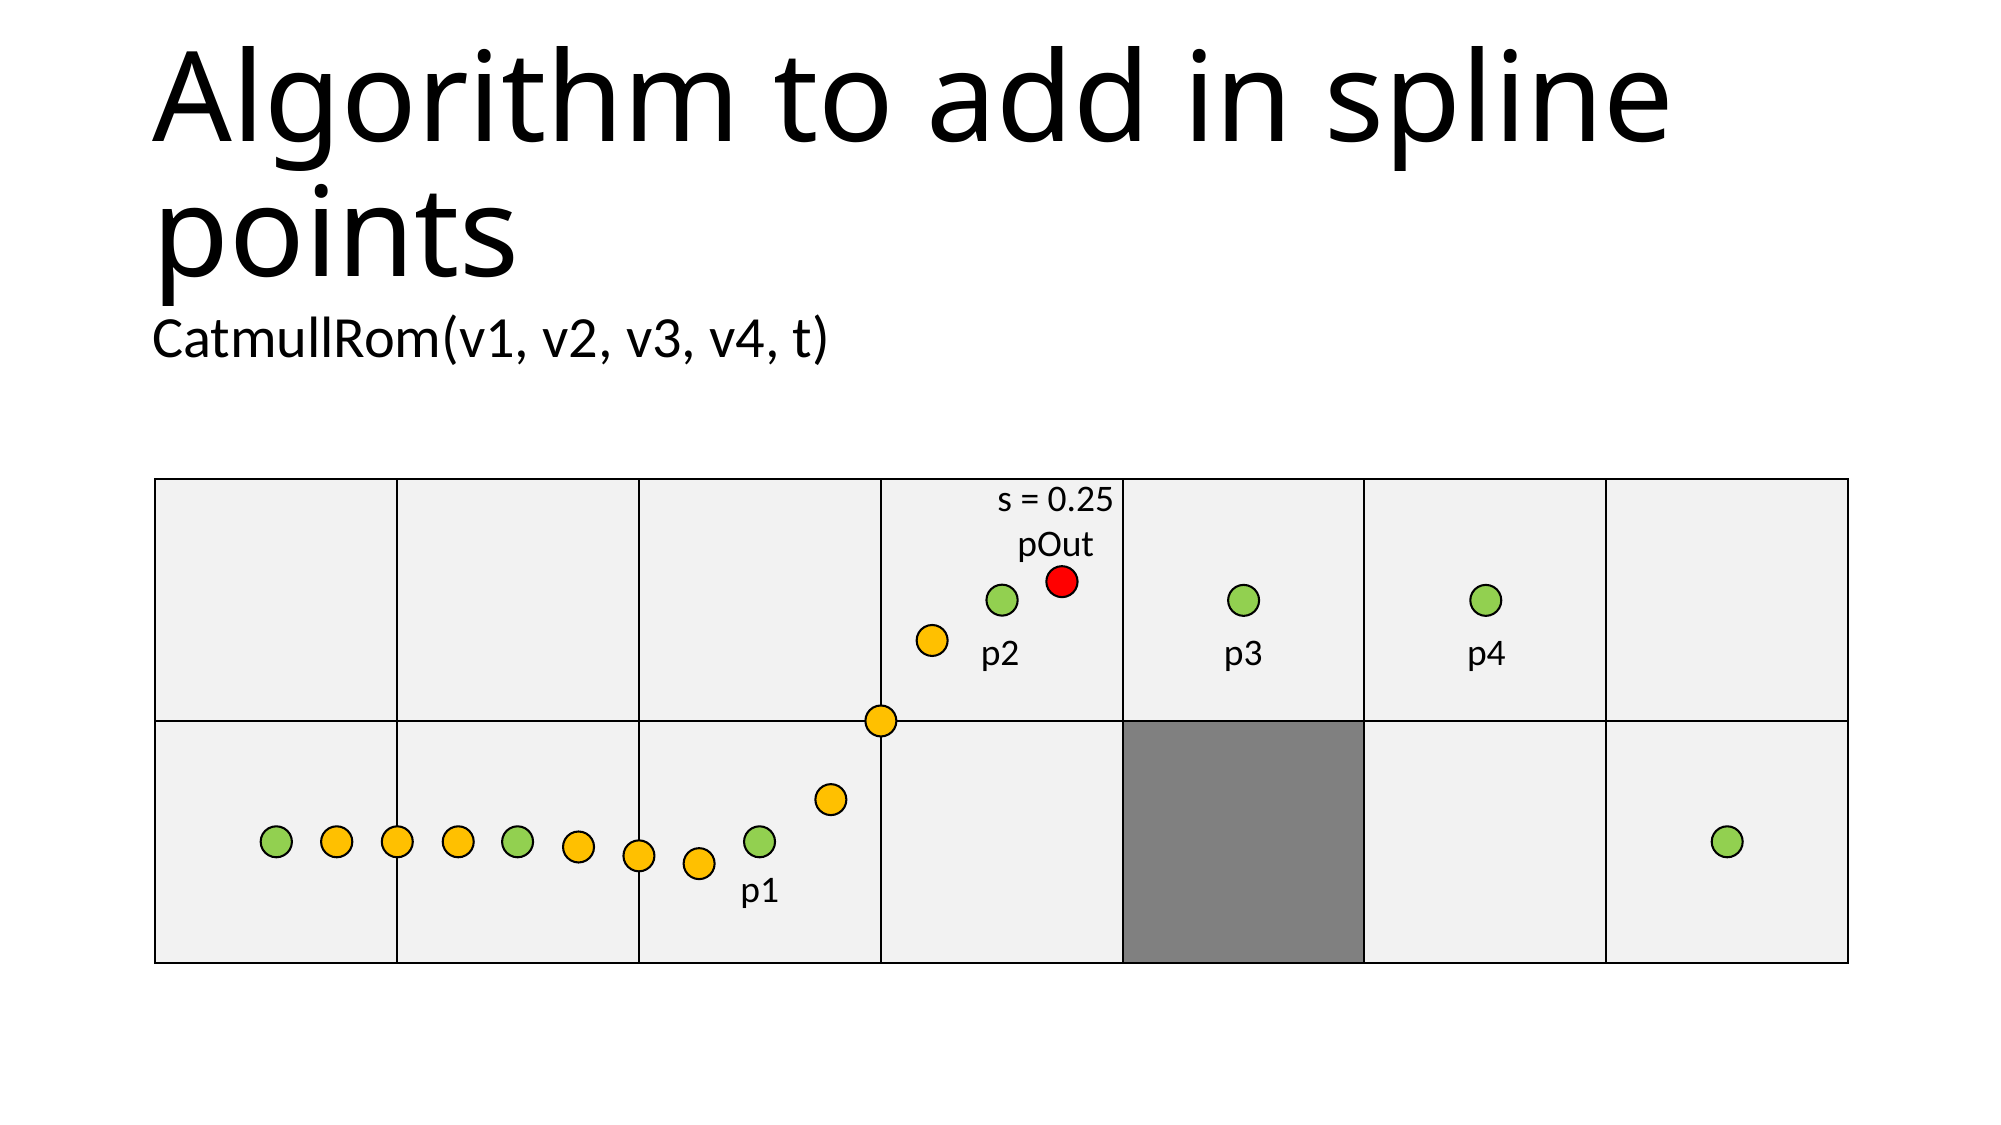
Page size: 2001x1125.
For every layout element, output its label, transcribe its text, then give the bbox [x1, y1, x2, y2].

text_box [622, 839, 656, 873]
text_box [259, 825, 293, 859]
text_box [154, 722, 396, 964]
text_box [915, 623, 949, 658]
text_box p3 [1209, 621, 1278, 681]
text_box [682, 847, 716, 881]
text_box [880, 478, 1122, 722]
text_box [638, 478, 880, 722]
text_box [320, 825, 354, 859]
text_box p4 [1452, 621, 1521, 681]
text_box [1605, 478, 1849, 720]
text_box [1045, 565, 1079, 599]
text_box [814, 783, 848, 817]
text_box [561, 830, 596, 864]
text_box [441, 825, 475, 859]
text_box [1710, 825, 1744, 859]
text_box [1363, 722, 1605, 964]
text_box [880, 722, 1122, 964]
text_box [501, 825, 535, 859]
text_box [985, 583, 1019, 617]
list CatmullRom(v1, v2, v3, v4, t) [137, 299, 1863, 1014]
text_box [864, 704, 898, 738]
text_box [1122, 722, 1363, 964]
text_box p2 [966, 621, 1035, 681]
text_box [396, 478, 638, 722]
text_box [742, 825, 777, 857]
text_box [1605, 720, 1849, 964]
text_box [638, 722, 880, 964]
text_box [1469, 583, 1503, 617]
text_box [396, 722, 638, 964]
text_box [1122, 478, 1363, 722]
text_box [154, 478, 396, 722]
text_box [1363, 478, 1605, 722]
title Algorithm to add in spline points [137, 59, 1863, 278]
text_box [1227, 583, 1261, 617]
text_box p1 [725, 857, 794, 917]
text_box s = 0.25 pOut [982, 466, 1130, 572]
text_box [380, 825, 414, 859]
